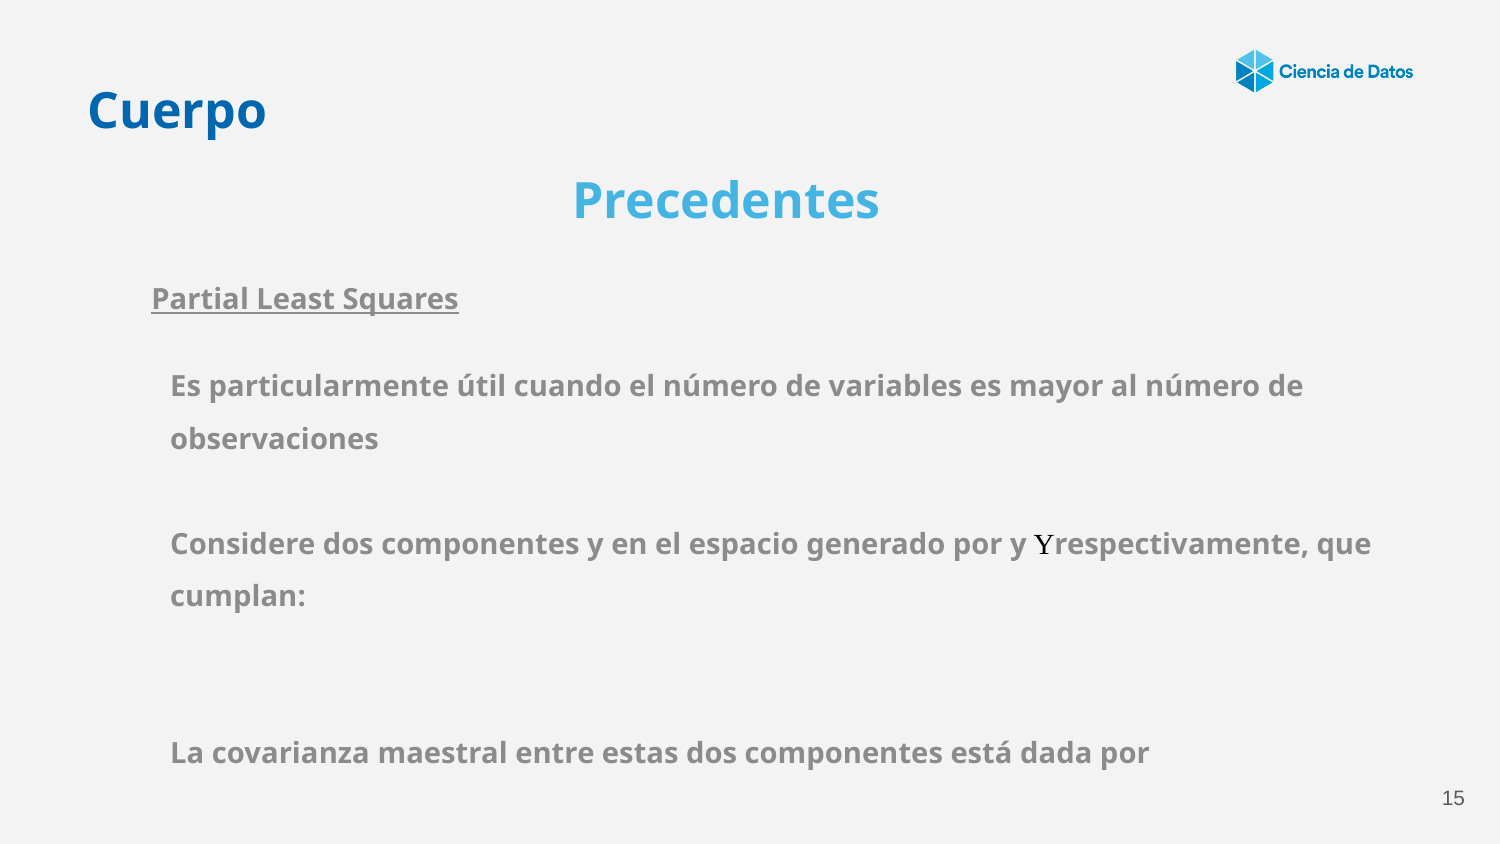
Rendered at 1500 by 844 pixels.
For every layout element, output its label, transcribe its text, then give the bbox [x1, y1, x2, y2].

picture [1236, 81, 1252, 93]
text_box Cuerpo [72, 70, 582, 146]
text_box Precedentes [557, 161, 963, 236]
slide_number 15 [1389, 764, 1480, 830]
picture [1236, 49, 1413, 93]
